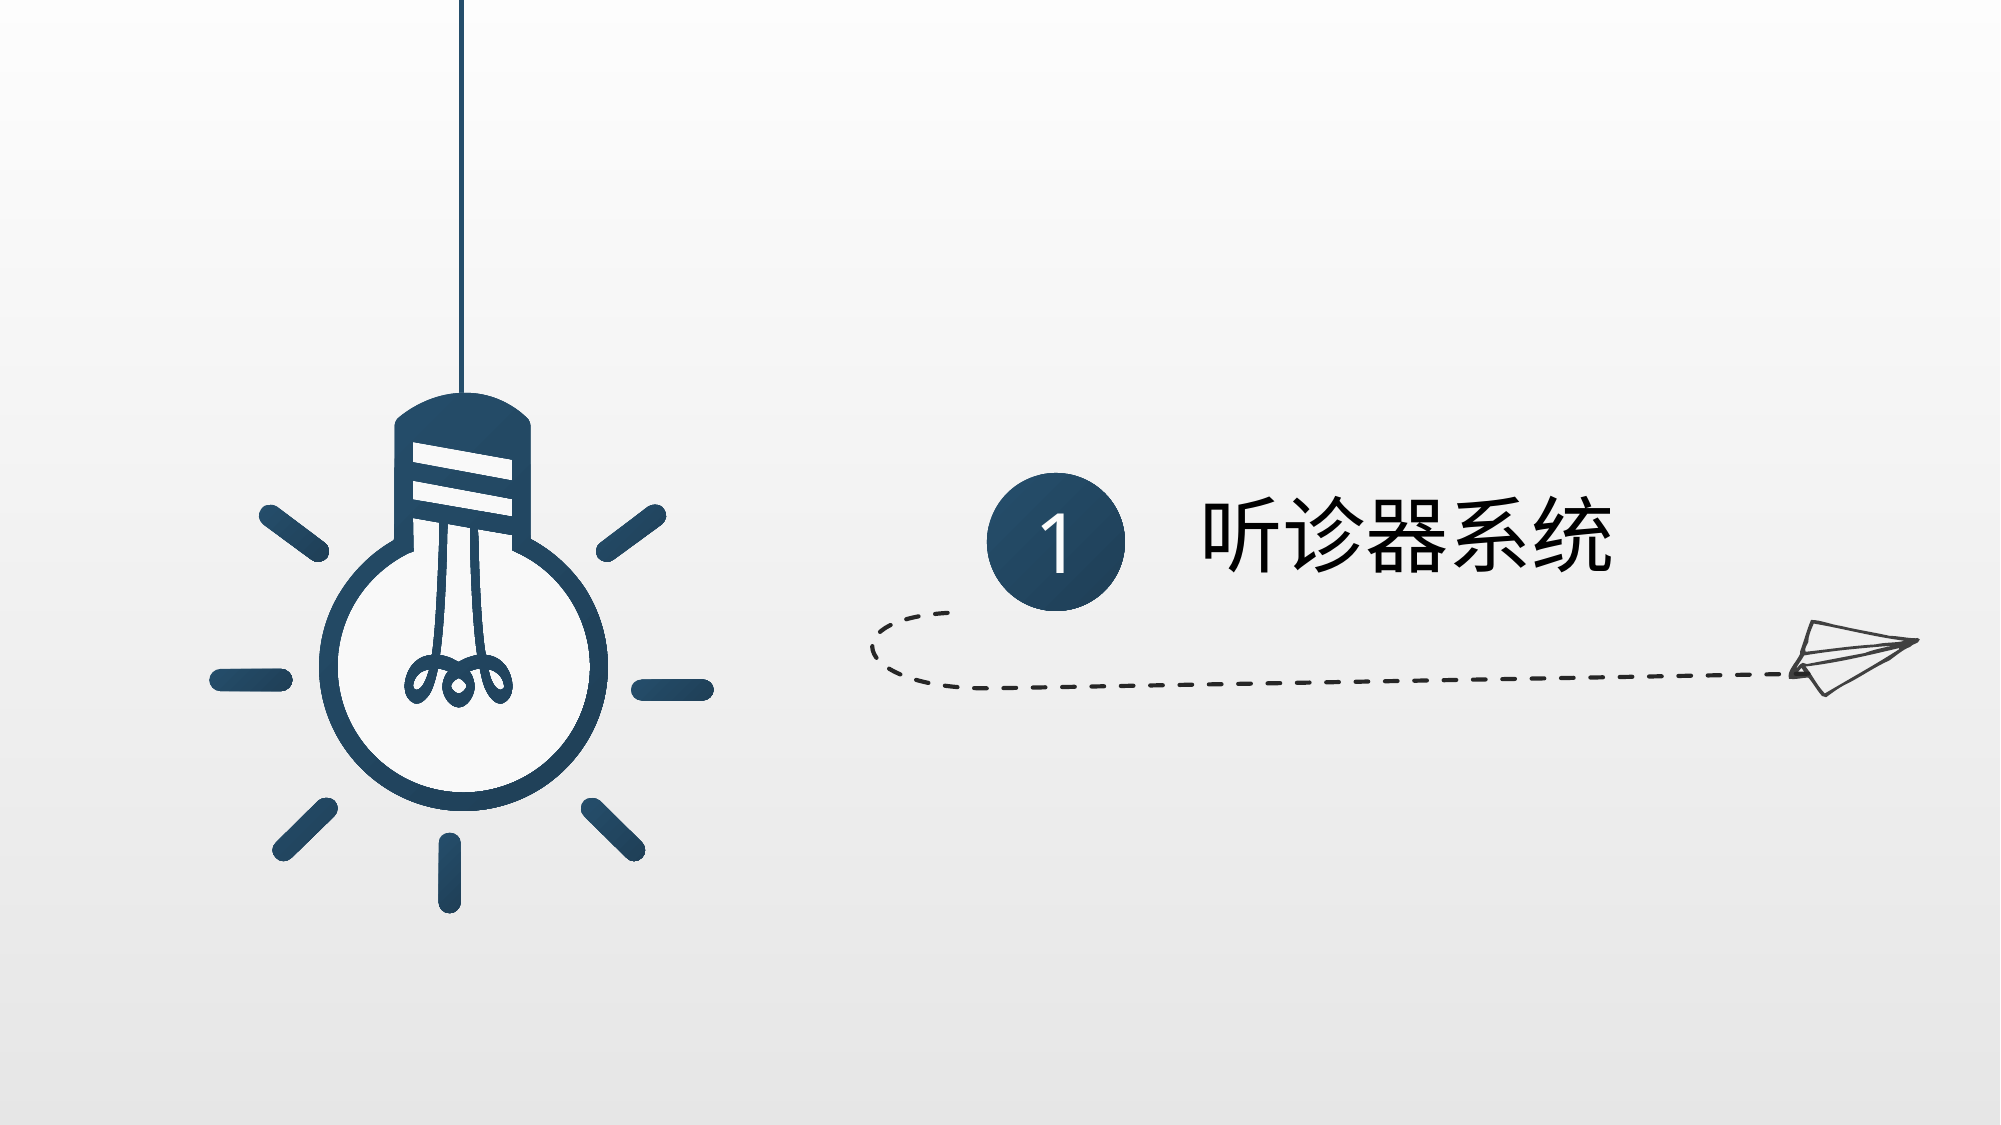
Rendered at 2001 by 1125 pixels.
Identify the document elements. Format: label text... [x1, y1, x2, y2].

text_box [209, 0, 714, 914]
text_box [871, 611, 1818, 690]
text_box [1788, 619, 1920, 698]
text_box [986, 472, 1125, 611]
text_box 听诊器系统 [1184, 476, 1818, 591]
